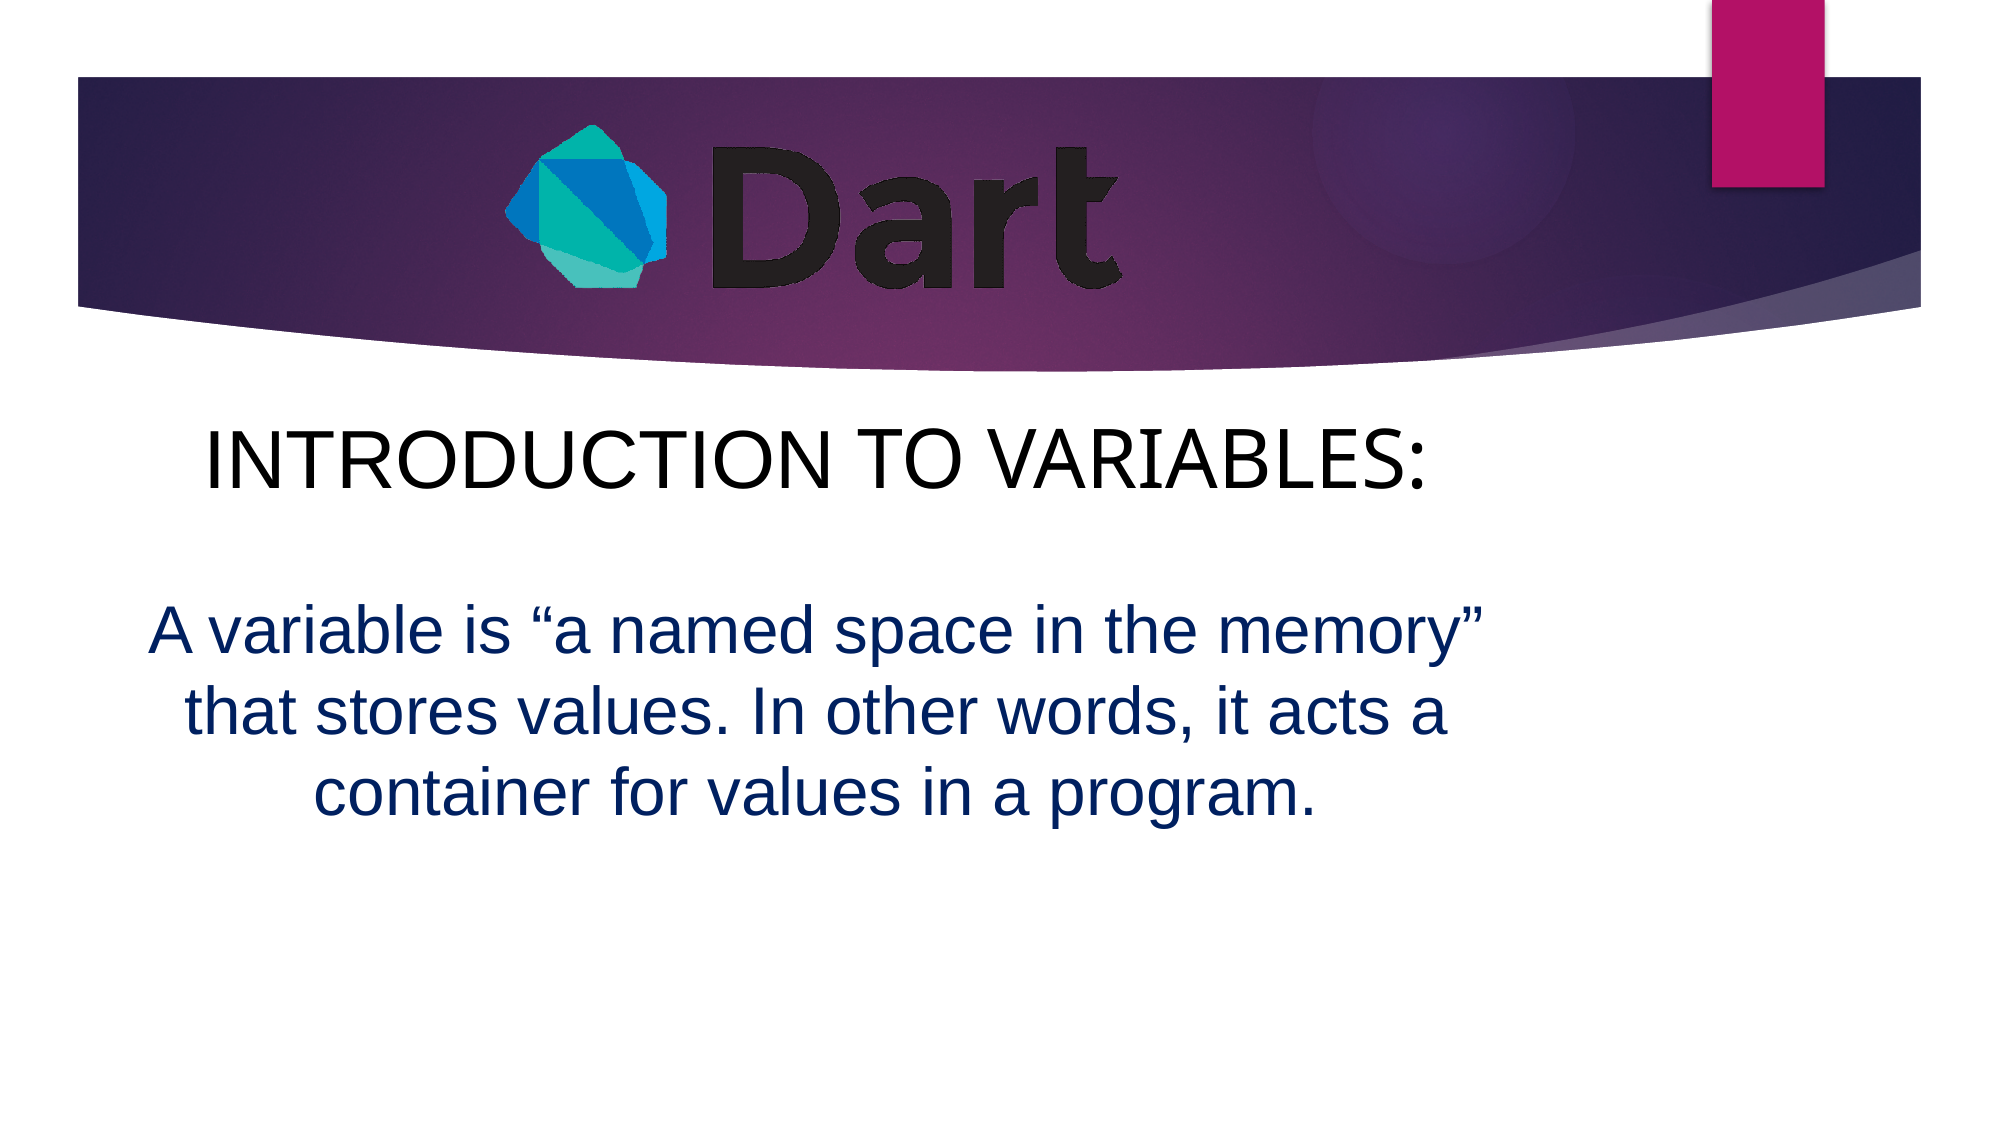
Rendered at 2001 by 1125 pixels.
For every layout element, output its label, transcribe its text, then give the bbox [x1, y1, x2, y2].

picture [498, 41, 1129, 372]
title INTRODUCTION TO VARIABLES: A variable is “a named space in the memory” that stores values. In other words, it acts a container for values in a program. [111, 99, 1522, 1063]
